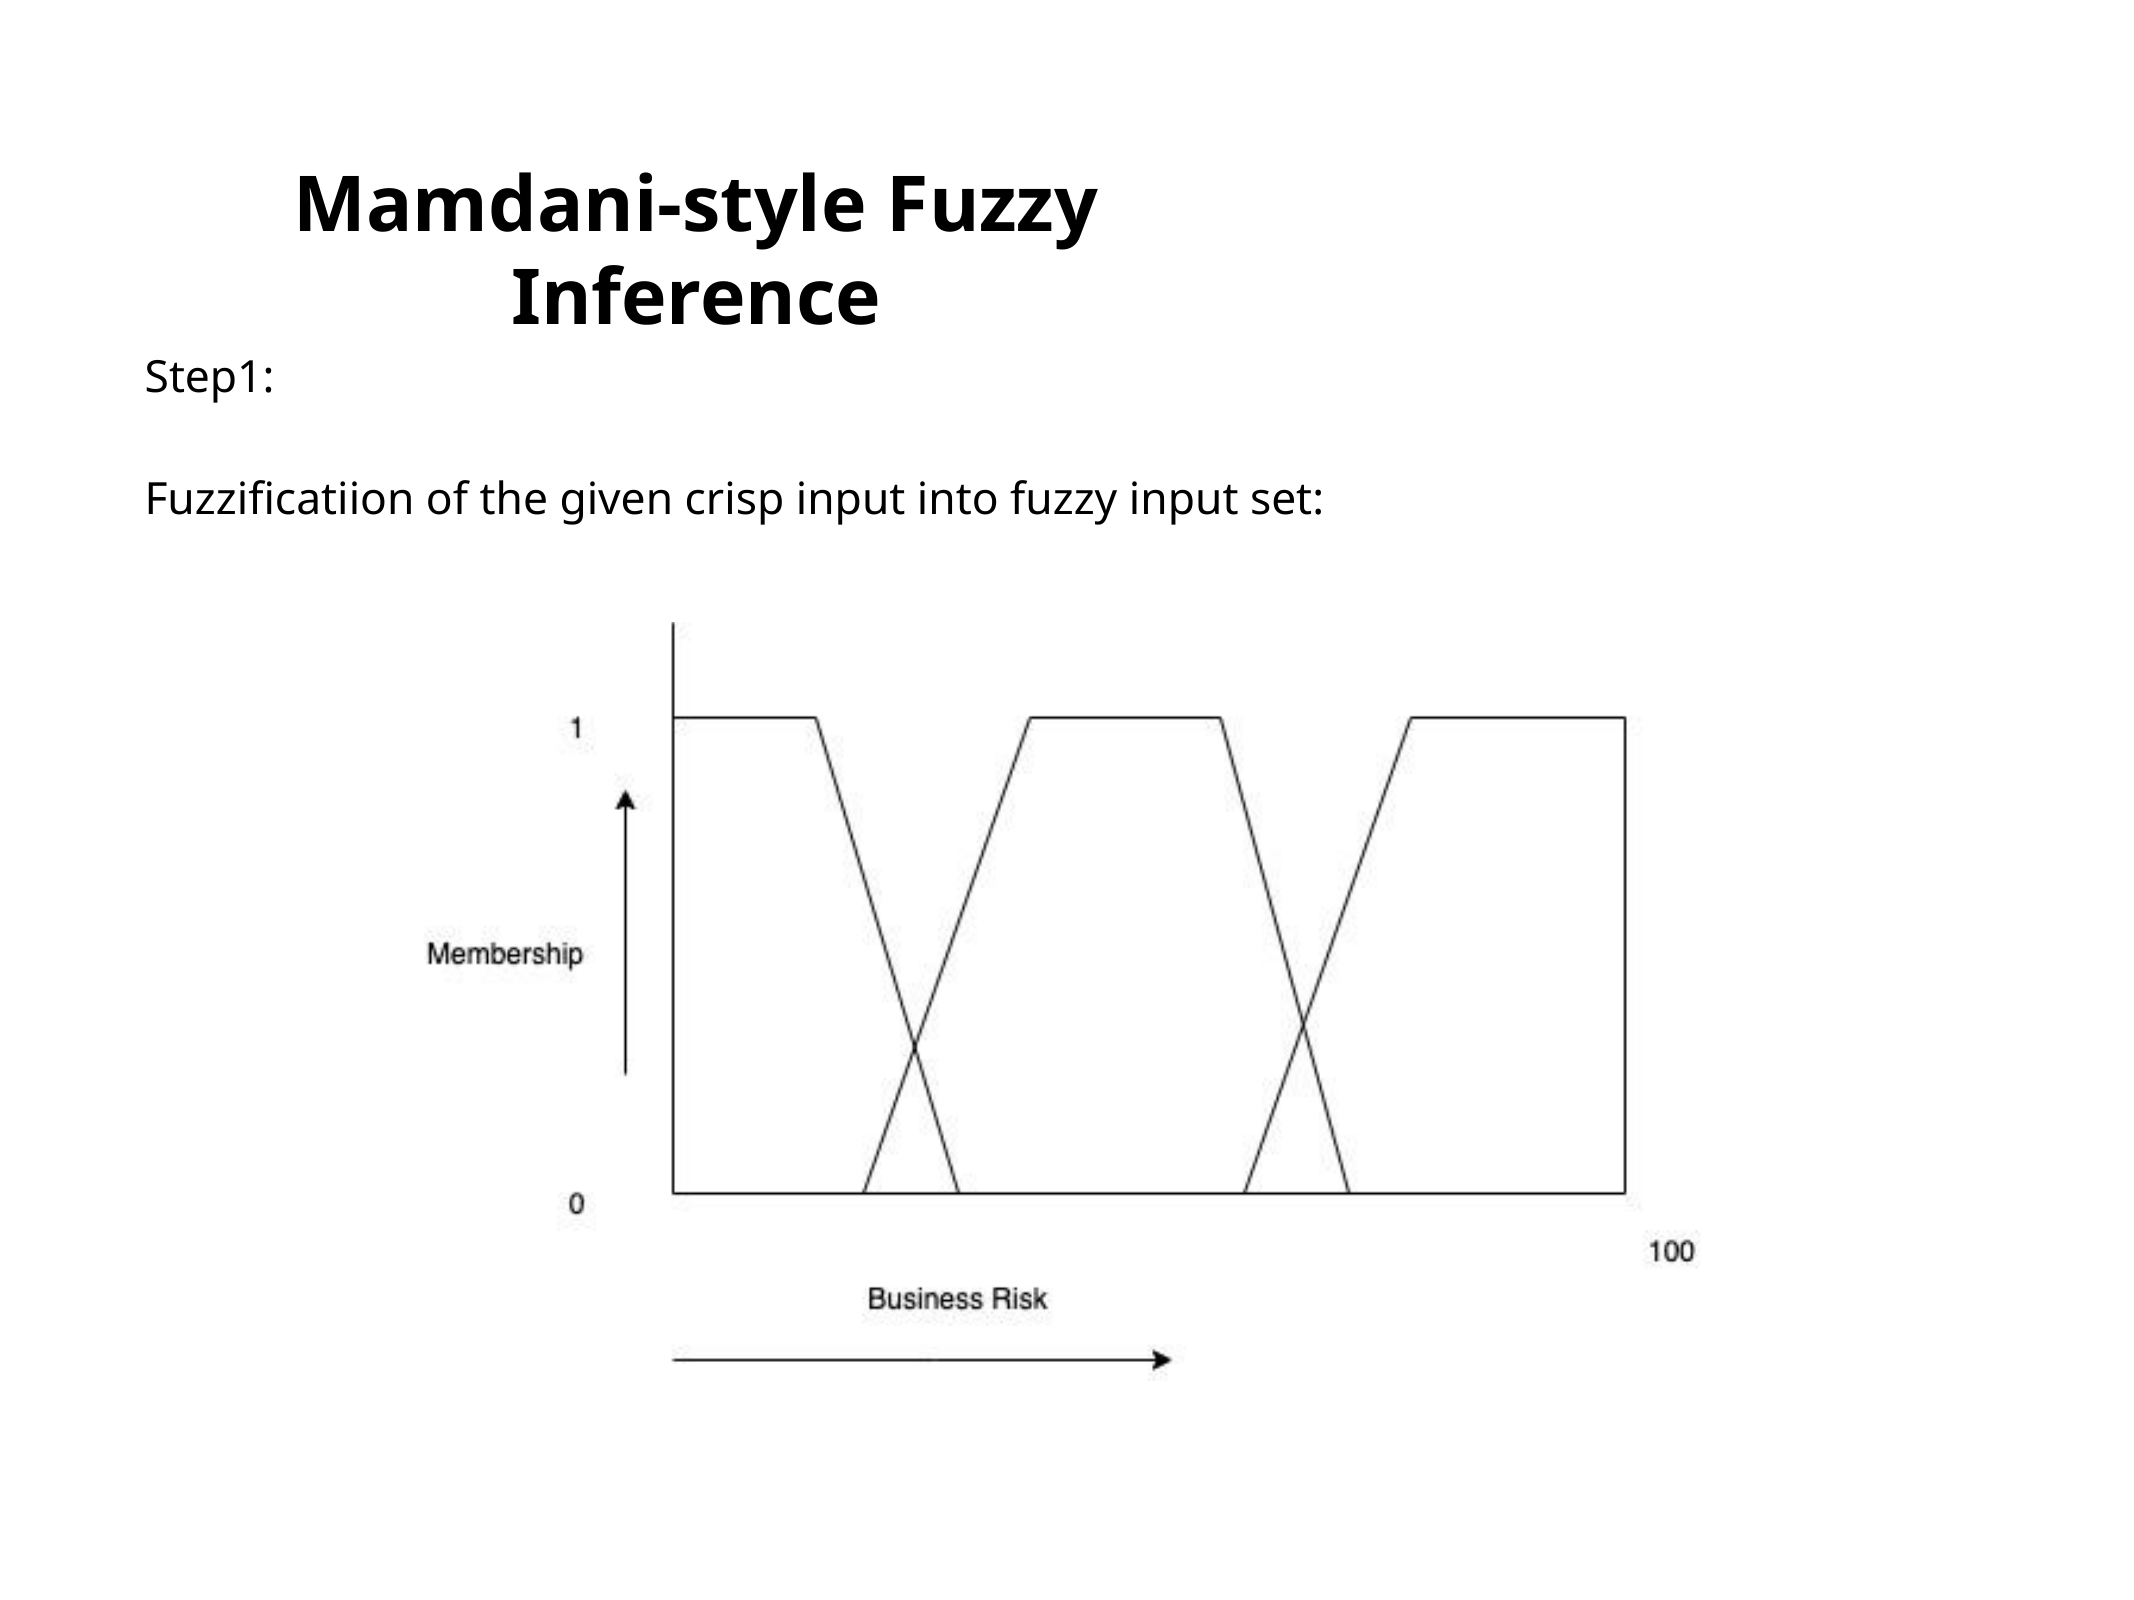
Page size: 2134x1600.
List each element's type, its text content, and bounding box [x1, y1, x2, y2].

text_box Mamdani-style Fuzzy Inference [114, 146, 1278, 348]
picture [387, 622, 1746, 1382]
list Step1: Fuzzificatiion of the given crisp input into fuzzy input set: [136, 337, 1998, 534]
